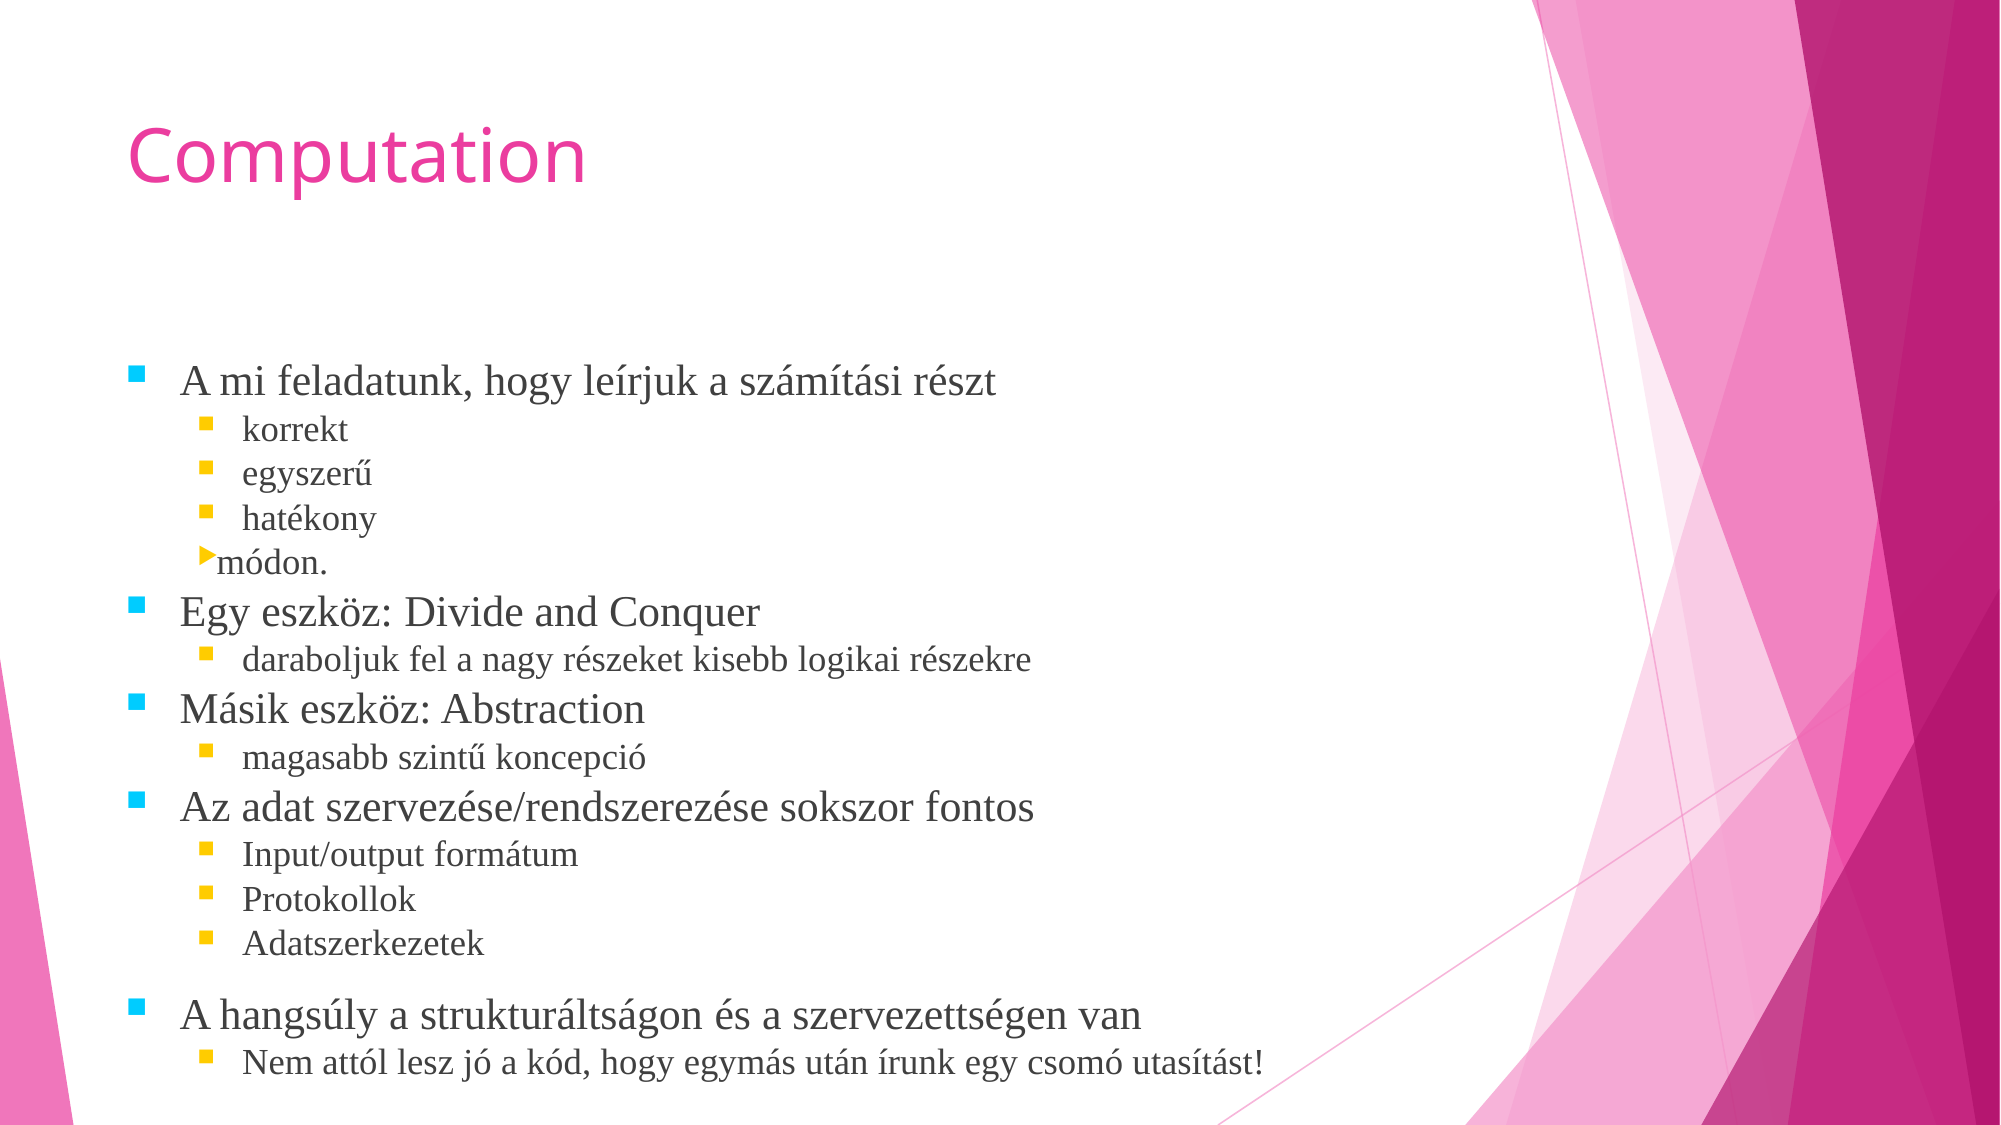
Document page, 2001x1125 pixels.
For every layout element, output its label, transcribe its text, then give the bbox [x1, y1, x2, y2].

list A mi feladatunk, hogy leírjuk a számítási részt korrekt egyszerű hatékony módon. Egy eszköz: Divide and Conquer daraboljuk fel a nagy részeket kisebb logikai részekre Másik eszköz: Abstraction magasabb szintű koncepció Az adat szervezése/rendszerezése sokszor fontos Input/output formátum Protokollok Adatszerkezetek A hangsúly a strukturáltságon és a szervezettségen van Nem attól lesz jó a kód, hogy egymás után írunk egy csomó utasítást! [111, 354, 1773, 1096]
title Computation [111, 99, 1522, 317]
